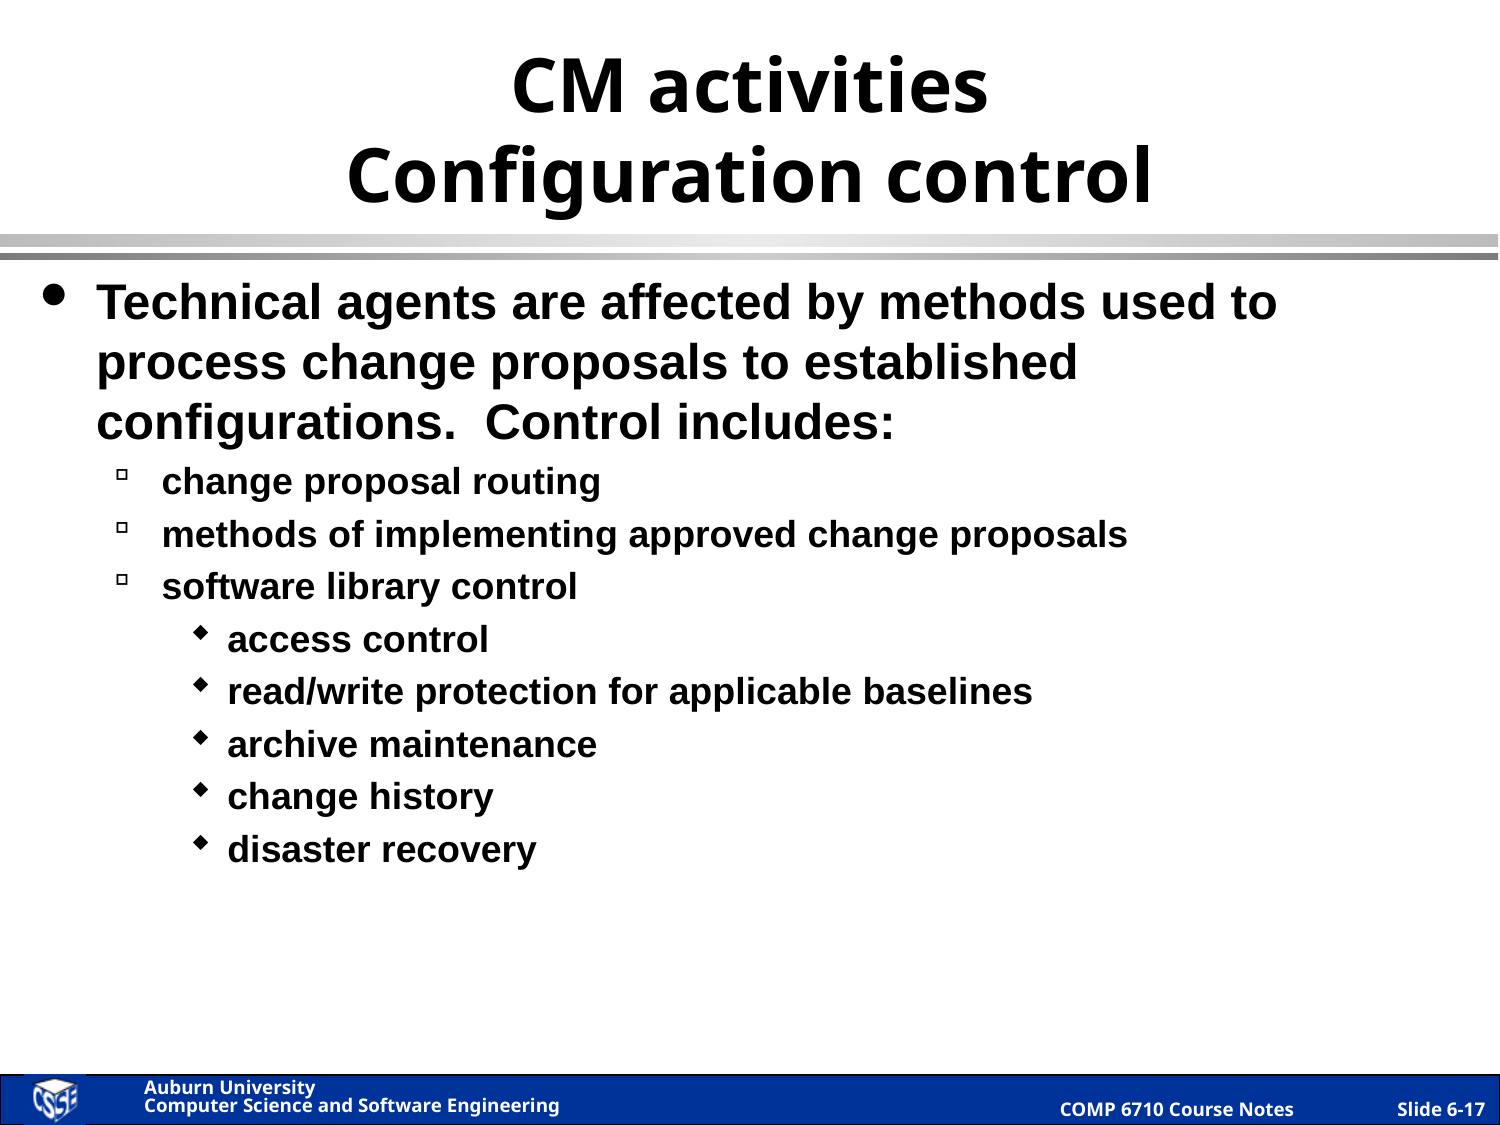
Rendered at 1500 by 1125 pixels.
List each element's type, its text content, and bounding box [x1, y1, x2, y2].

title CM activities Configuration control [111, 36, 1388, 226]
picture [24, 1075, 86, 1125]
list Technical agents are affected by methods used to process change proposals to established configurations. Control includes: change proposal routing methods of implementing approved change proposals software library control access control read/write protection for applicable baselines archive maintenance change history disaster recovery [24, 262, 1450, 1075]
